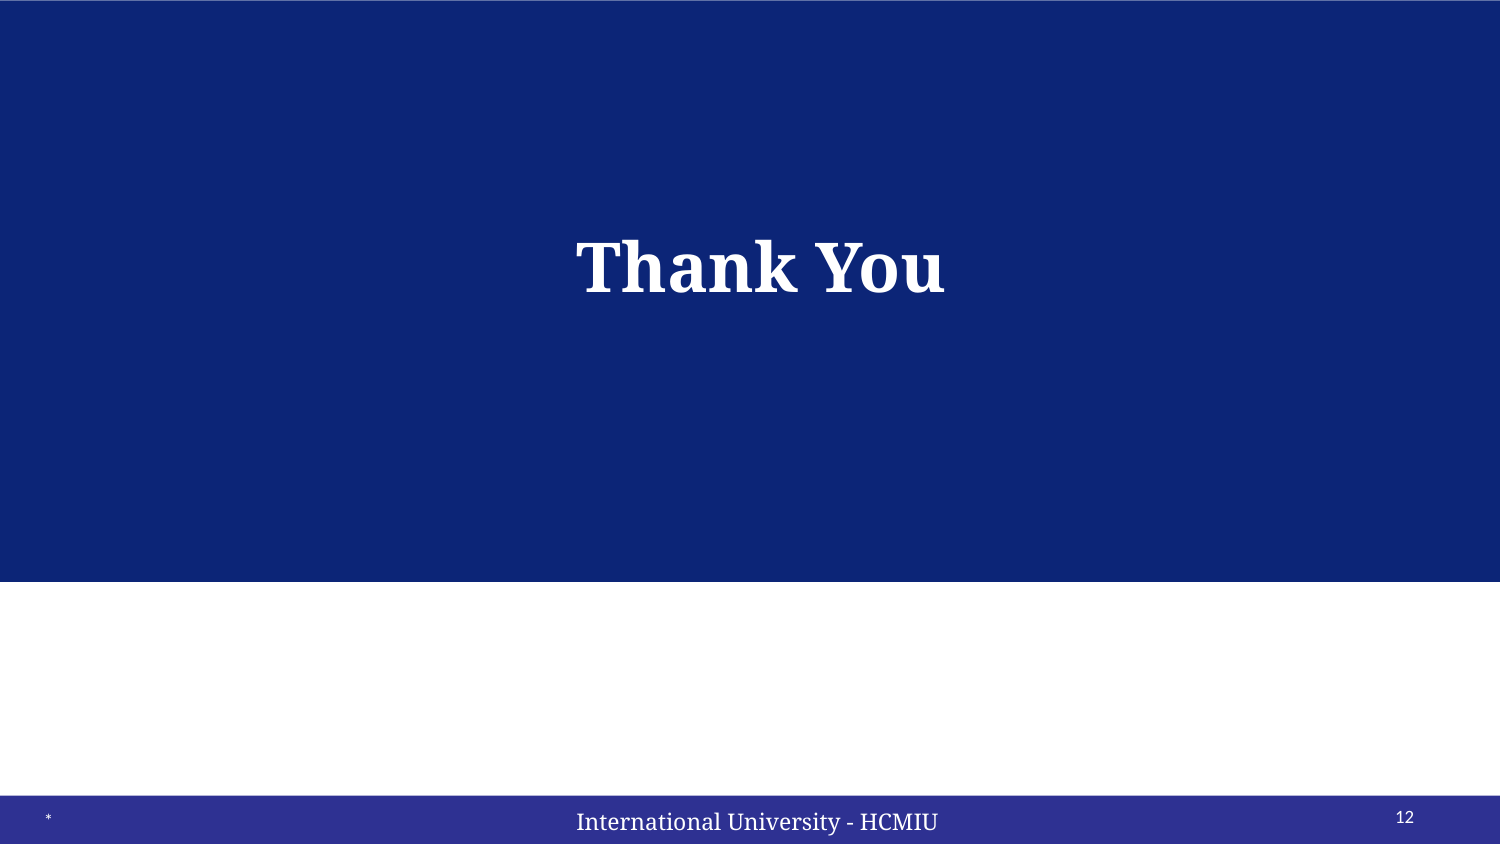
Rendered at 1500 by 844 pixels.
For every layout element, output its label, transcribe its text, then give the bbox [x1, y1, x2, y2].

title Thank You [114, 189, 1409, 353]
text_box * [32, 801, 305, 839]
text_box International University - HCMIU [351, 798, 1164, 844]
text_box .. [0, 0, 1500, 582]
text_box ‹#› [1181, 793, 1426, 839]
